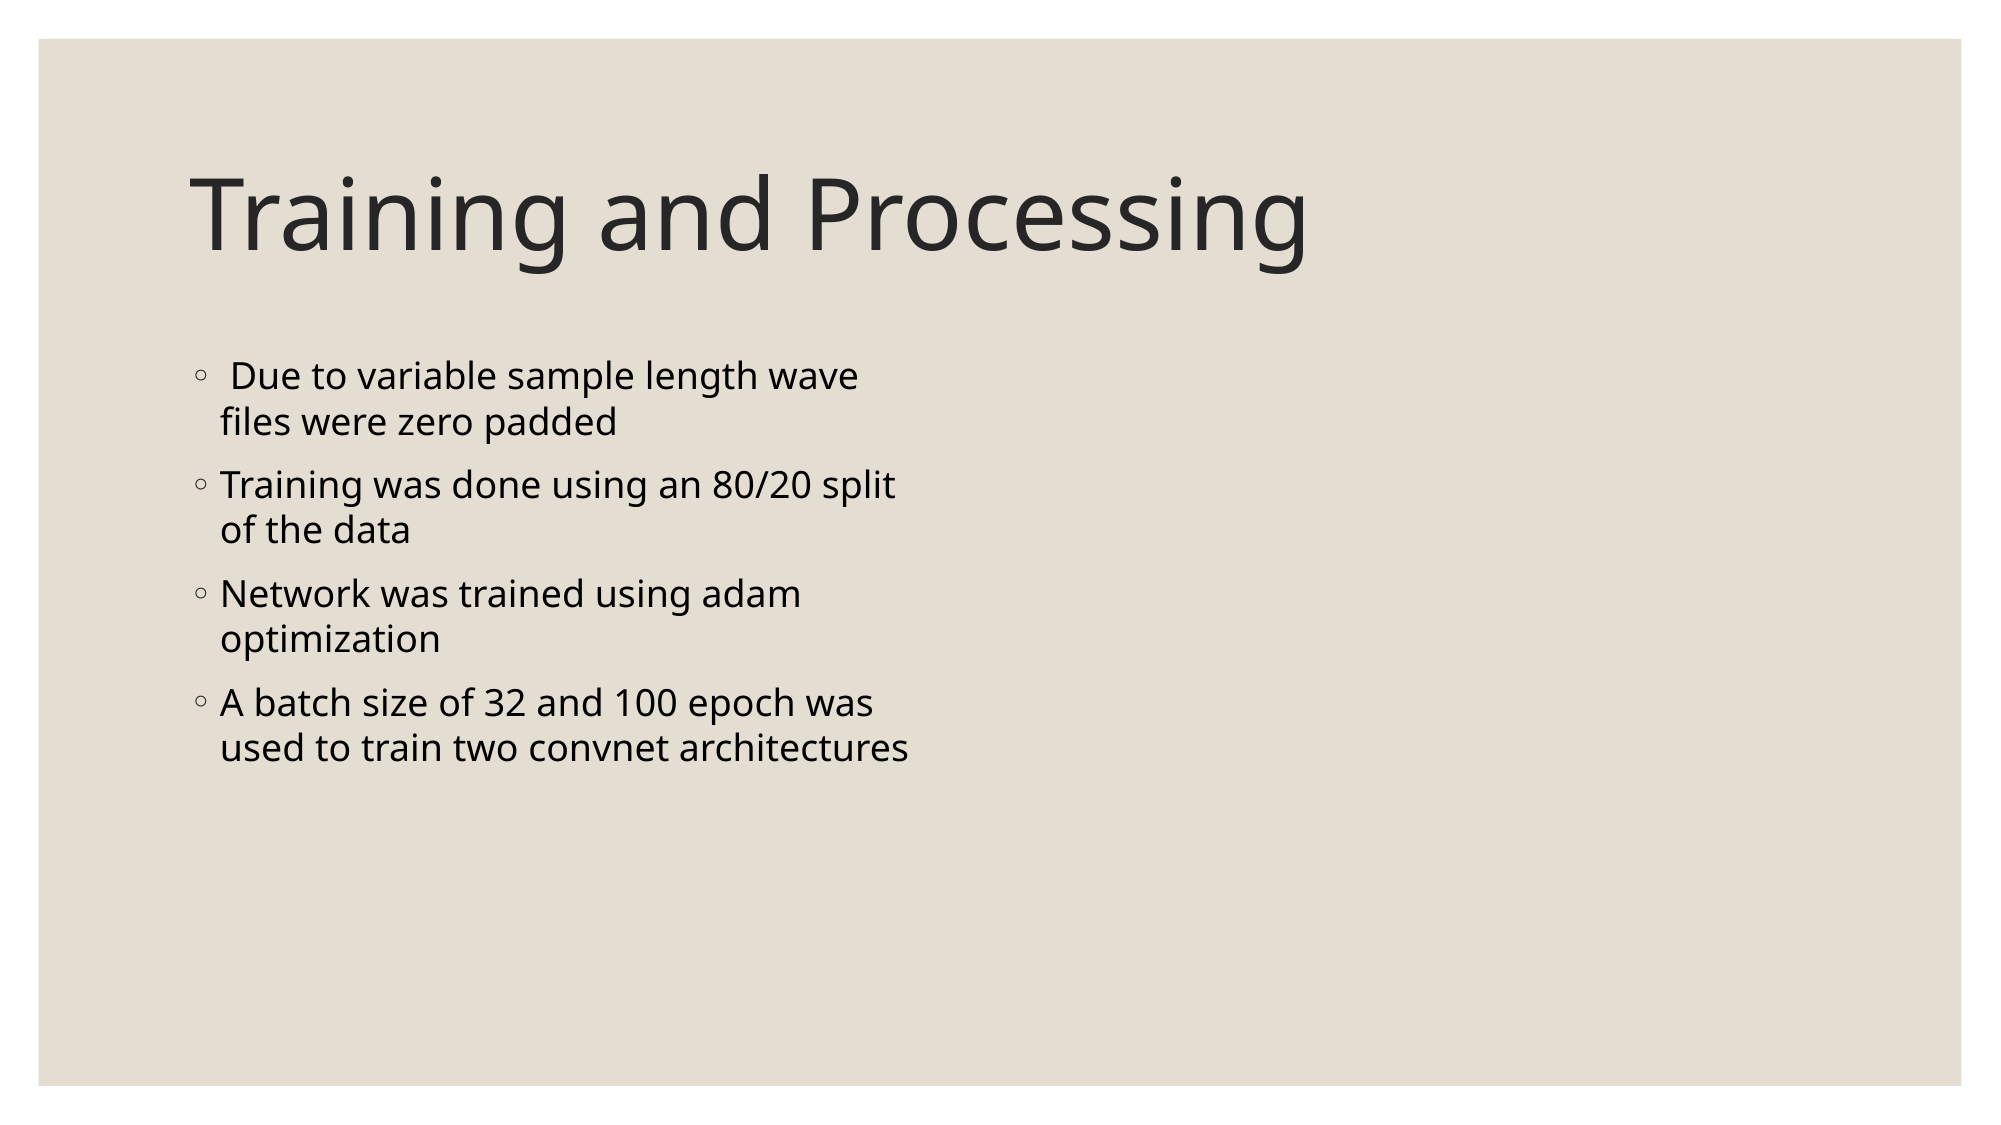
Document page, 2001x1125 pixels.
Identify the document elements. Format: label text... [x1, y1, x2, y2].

list Due to variable sample length wave files were zero padded Training was done using an 80/20 split of the data Network was trained using adam optimization A batch size of 32 and 100 epoch was used to train two convnet architectures [174, 345, 955, 960]
title Training and Processing [174, 105, 1825, 331]
